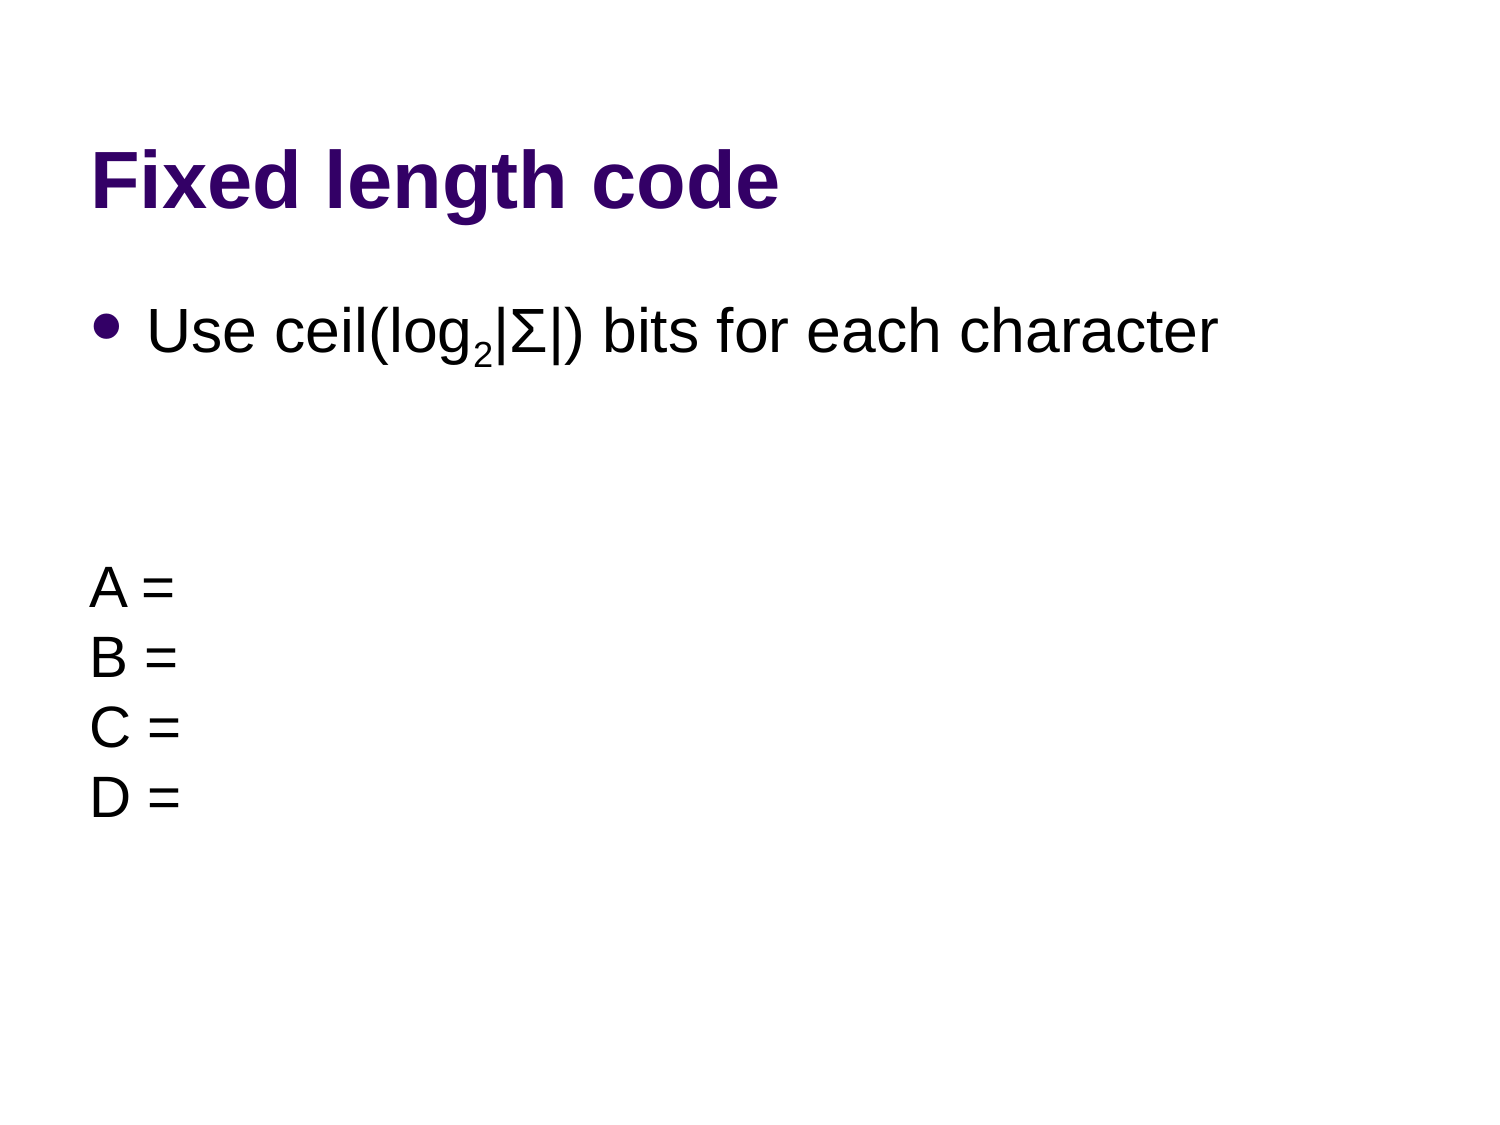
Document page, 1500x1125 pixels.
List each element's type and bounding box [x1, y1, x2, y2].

title [75, 20, 1425, 233]
list [75, 282, 1425, 388]
text_box [74, 542, 388, 837]
